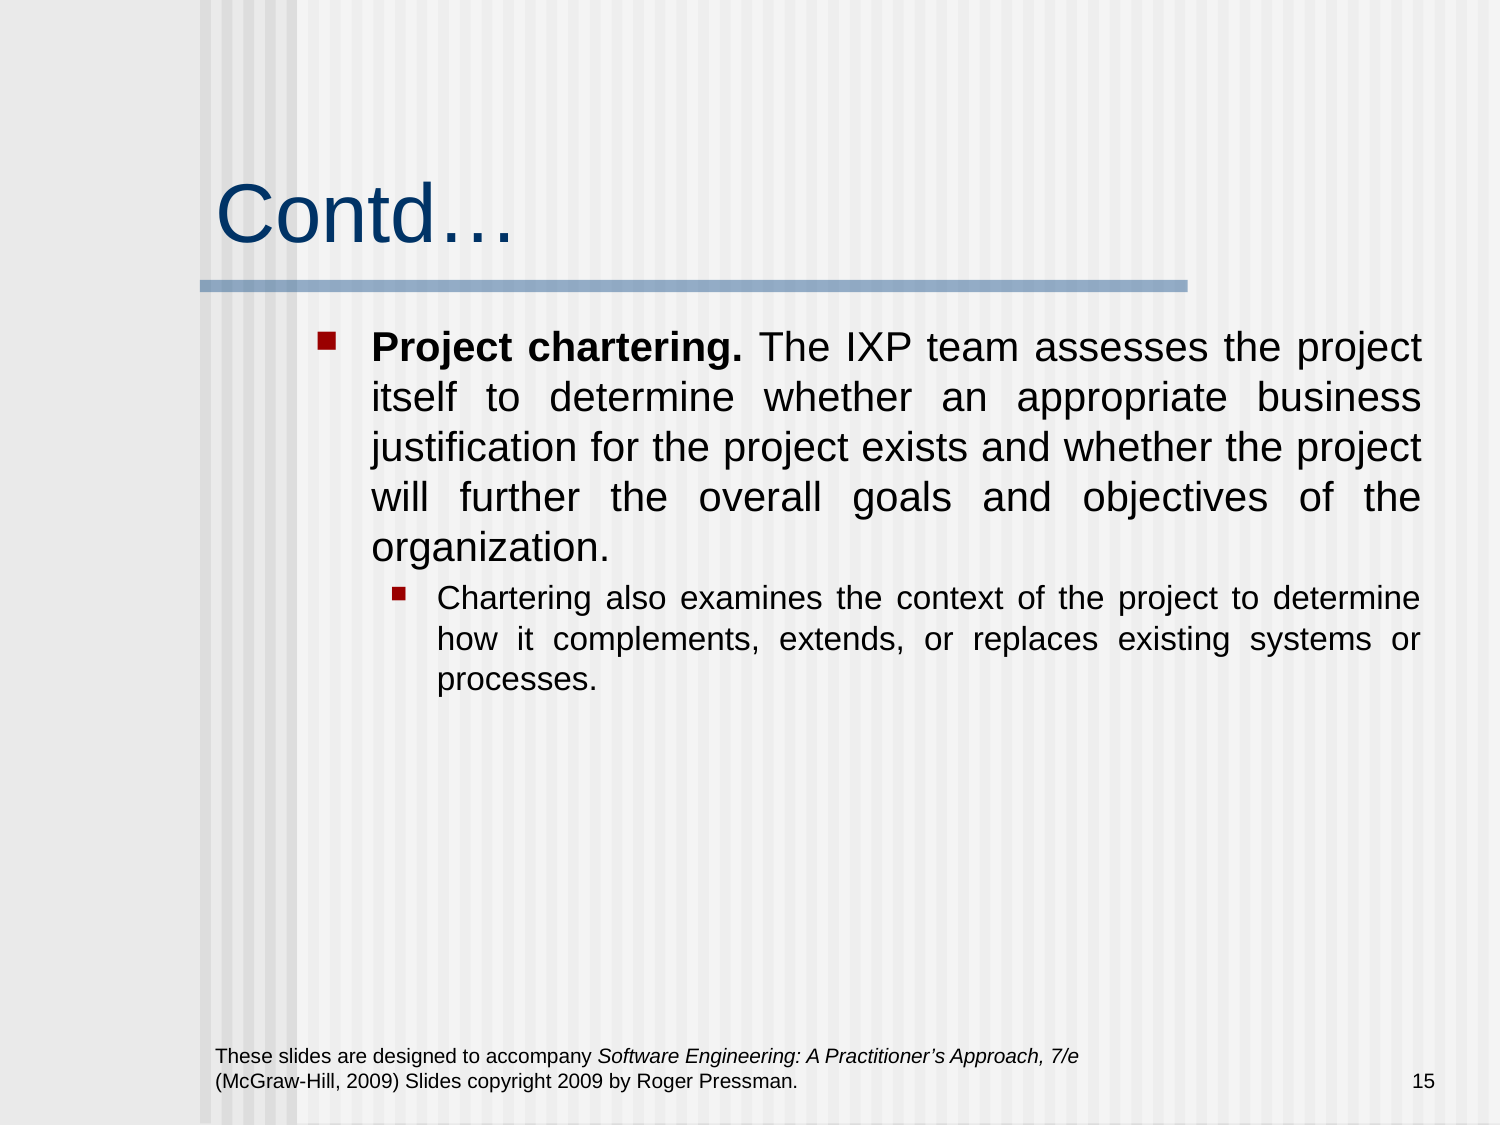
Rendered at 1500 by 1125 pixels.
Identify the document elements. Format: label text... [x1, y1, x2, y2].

slide_number 15 [1237, 1025, 1450, 1100]
footer These slides are designed to accompany Software Engineering: A Practitioner’s Approach, 7/e (McGraw-Hill, 2009) Slides copyright 2009 by Roger Pressman. [200, 1025, 1100, 1100]
list Project chartering. The IXP team assesses the project itself to determine whether an appropriate business justification for the project exists and whether the project will further the overall goals and objectives of the organization. Chartering also examines the context of the project to determine how it complements, extends, or replaces existing systems or processes. [299, 312, 1438, 1001]
title Contd… [199, 162, 1301, 267]
